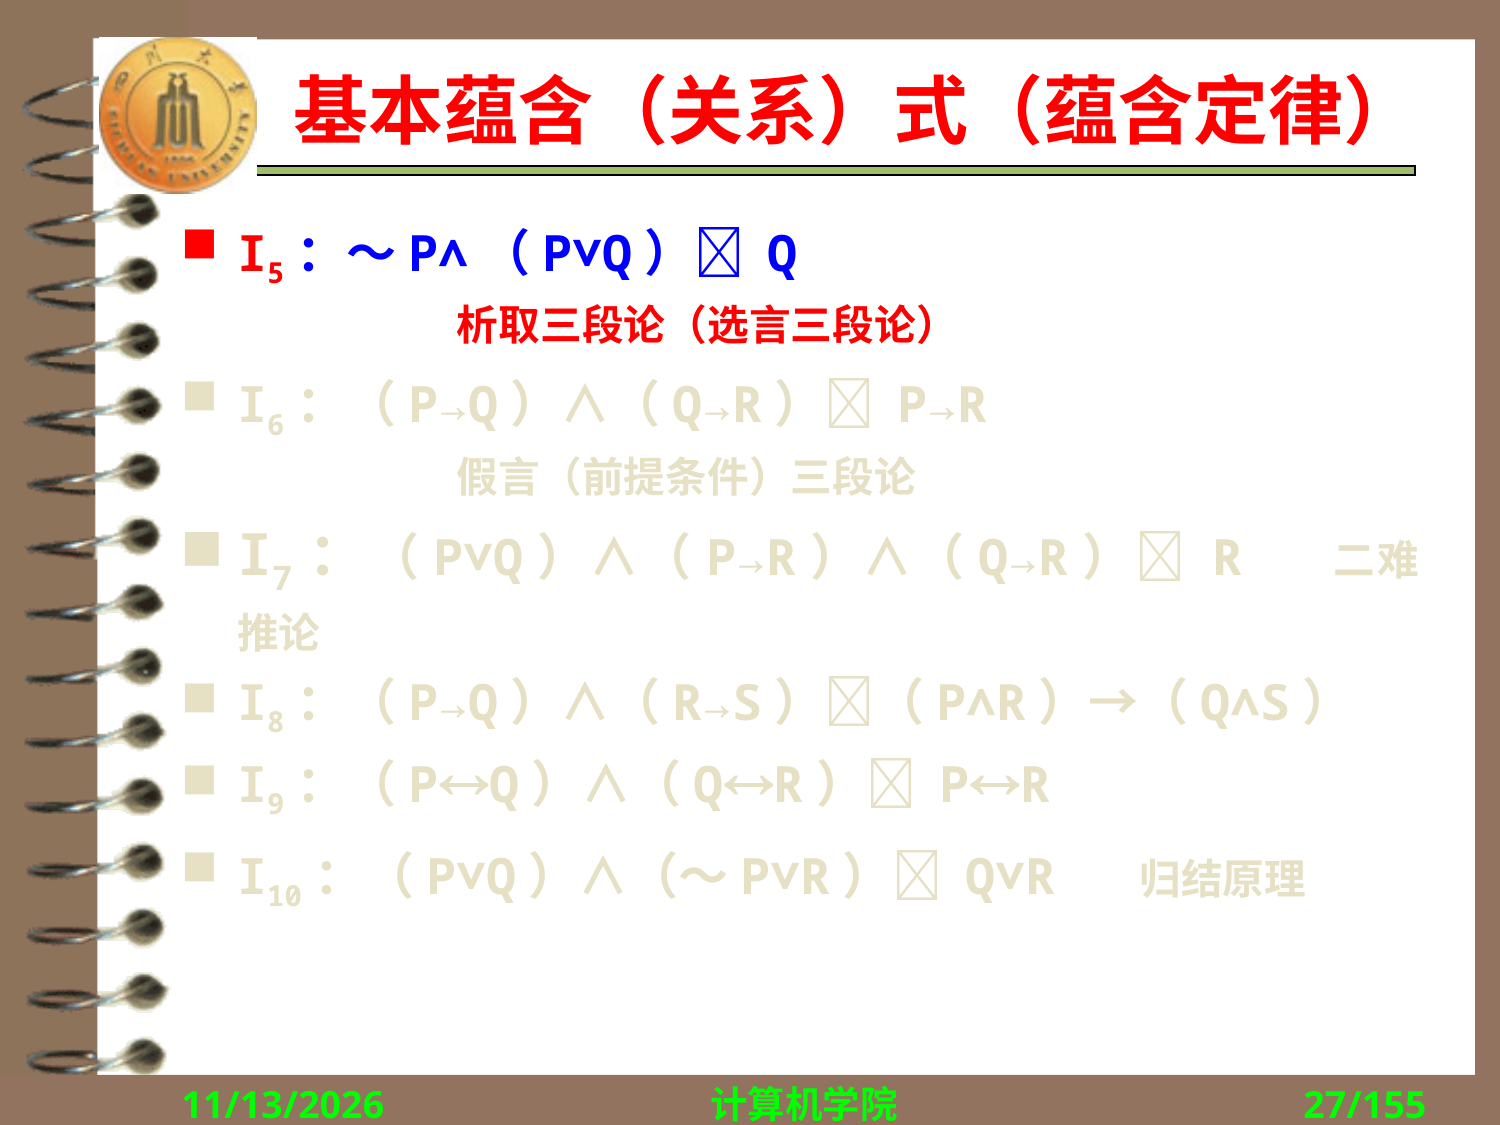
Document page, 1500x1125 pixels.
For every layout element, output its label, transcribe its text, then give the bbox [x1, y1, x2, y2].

list I5：～P∧（P∨Q） Q 析取三段论（选言三段论） I6：（P→Q）∧（Q→R） P→R 假言（前提条件）三段论 I7：（P∨Q）∧（P→R）∧（Q→R） R 二难推论 I8：（P→Q）∧（R→S）（P∧R）→（Q∧S） I9：（PQ）∧（QR） PR I10：（P∨Q）∧（～P∨R） Q∨R 归结原理 [174, 191, 1425, 876]
picture [0, 0, 257, 1075]
title 基本蕴含（关系）式（蕴含定律） [277, 50, 1436, 168]
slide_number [166, 1073, 479, 1100]
footer 计算机学院 [479, 1073, 1128, 1100]
slide_number 27/155 [1128, 1073, 1442, 1100]
